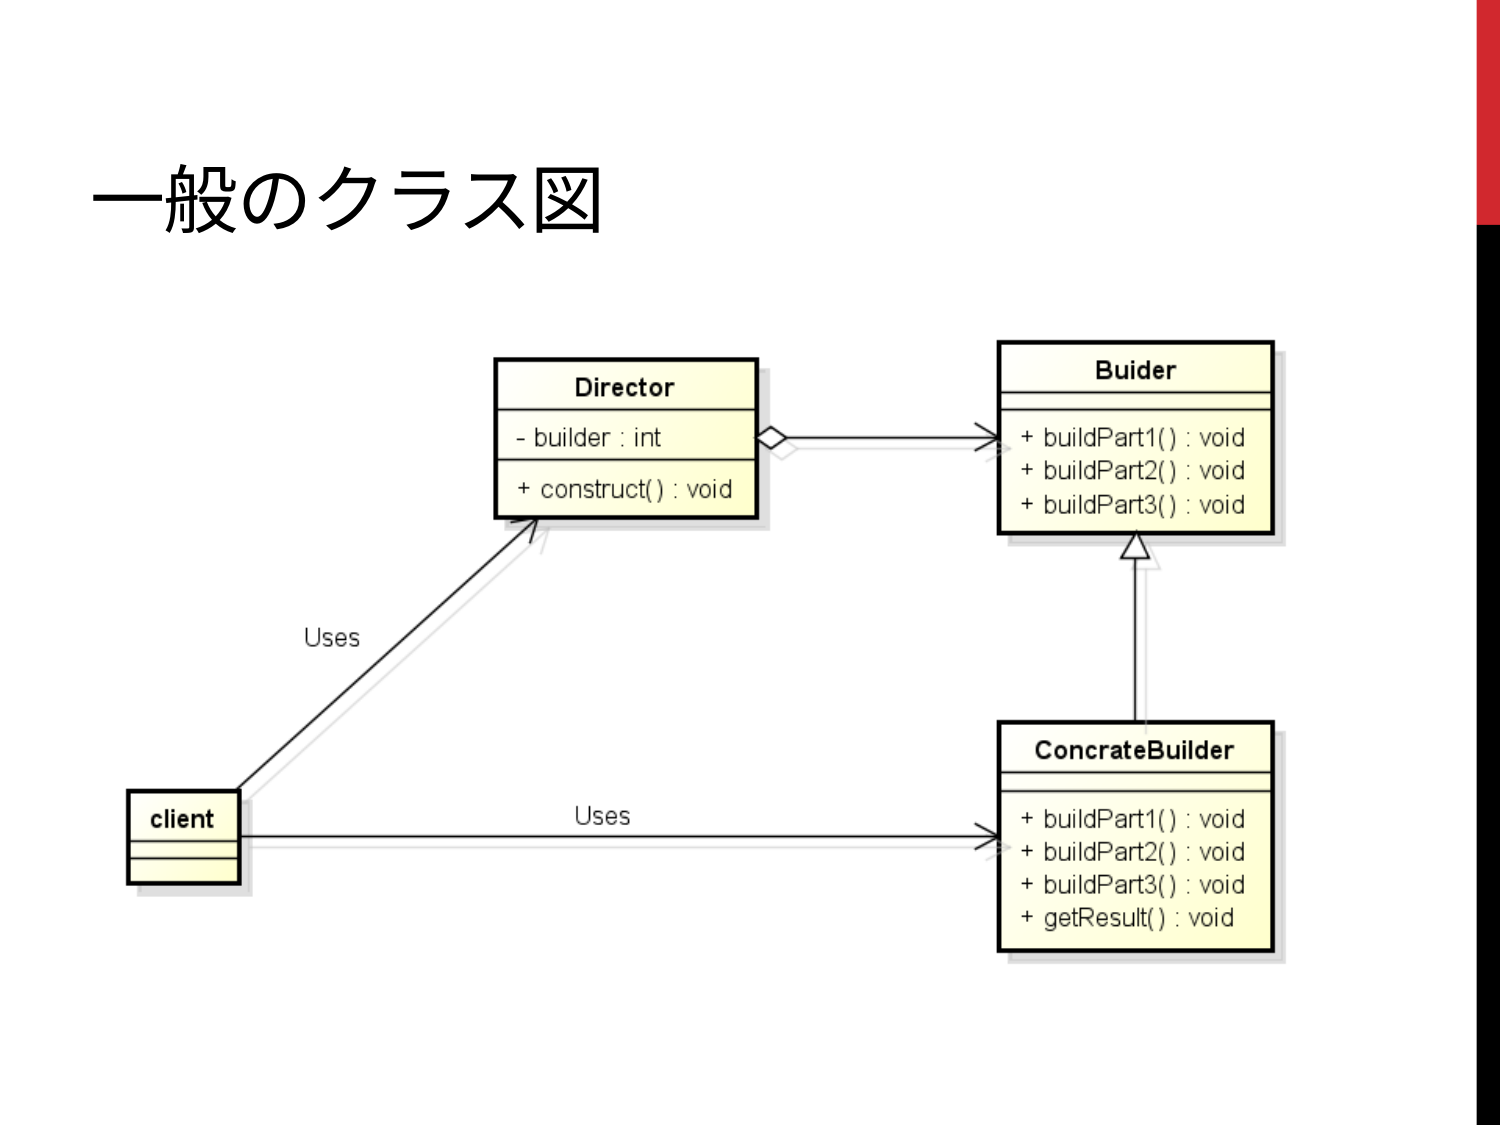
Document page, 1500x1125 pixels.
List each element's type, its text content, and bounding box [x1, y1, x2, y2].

title 一般のクラス図 [75, 25, 1025, 250]
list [105, 319, 1295, 973]
